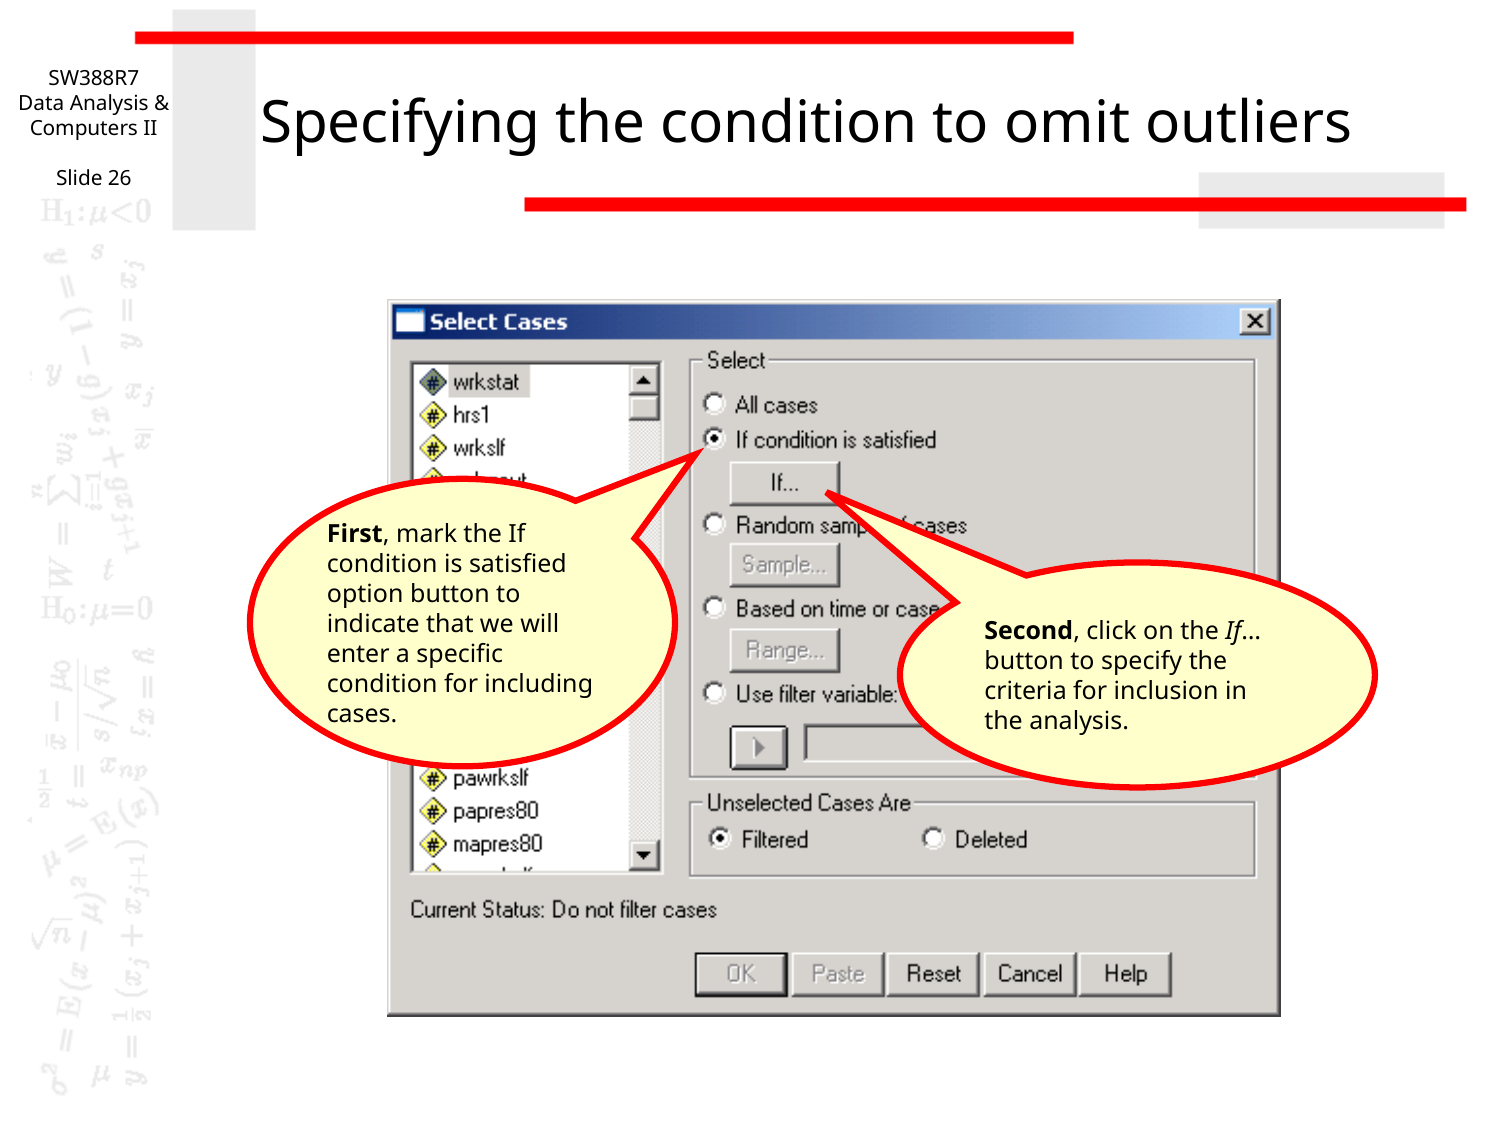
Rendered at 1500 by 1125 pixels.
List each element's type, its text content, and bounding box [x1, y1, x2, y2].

slide_number SW388R7 Data Analysis & Computers II Slide 26 [0, 49, 187, 201]
picture [18, 0, 1500, 1108]
text_box Second, click on the If… button to specify the criteria for inclusion in the analysis. [1285, 586, 1375, 764]
title Specifying the condition to omit outliers [187, 49, 1426, 201]
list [387, 299, 1281, 1017]
text_box First, mark the If condition is satisfied option button to indicate that we will enter a specific condition for including cases. [249, 489, 382, 756]
